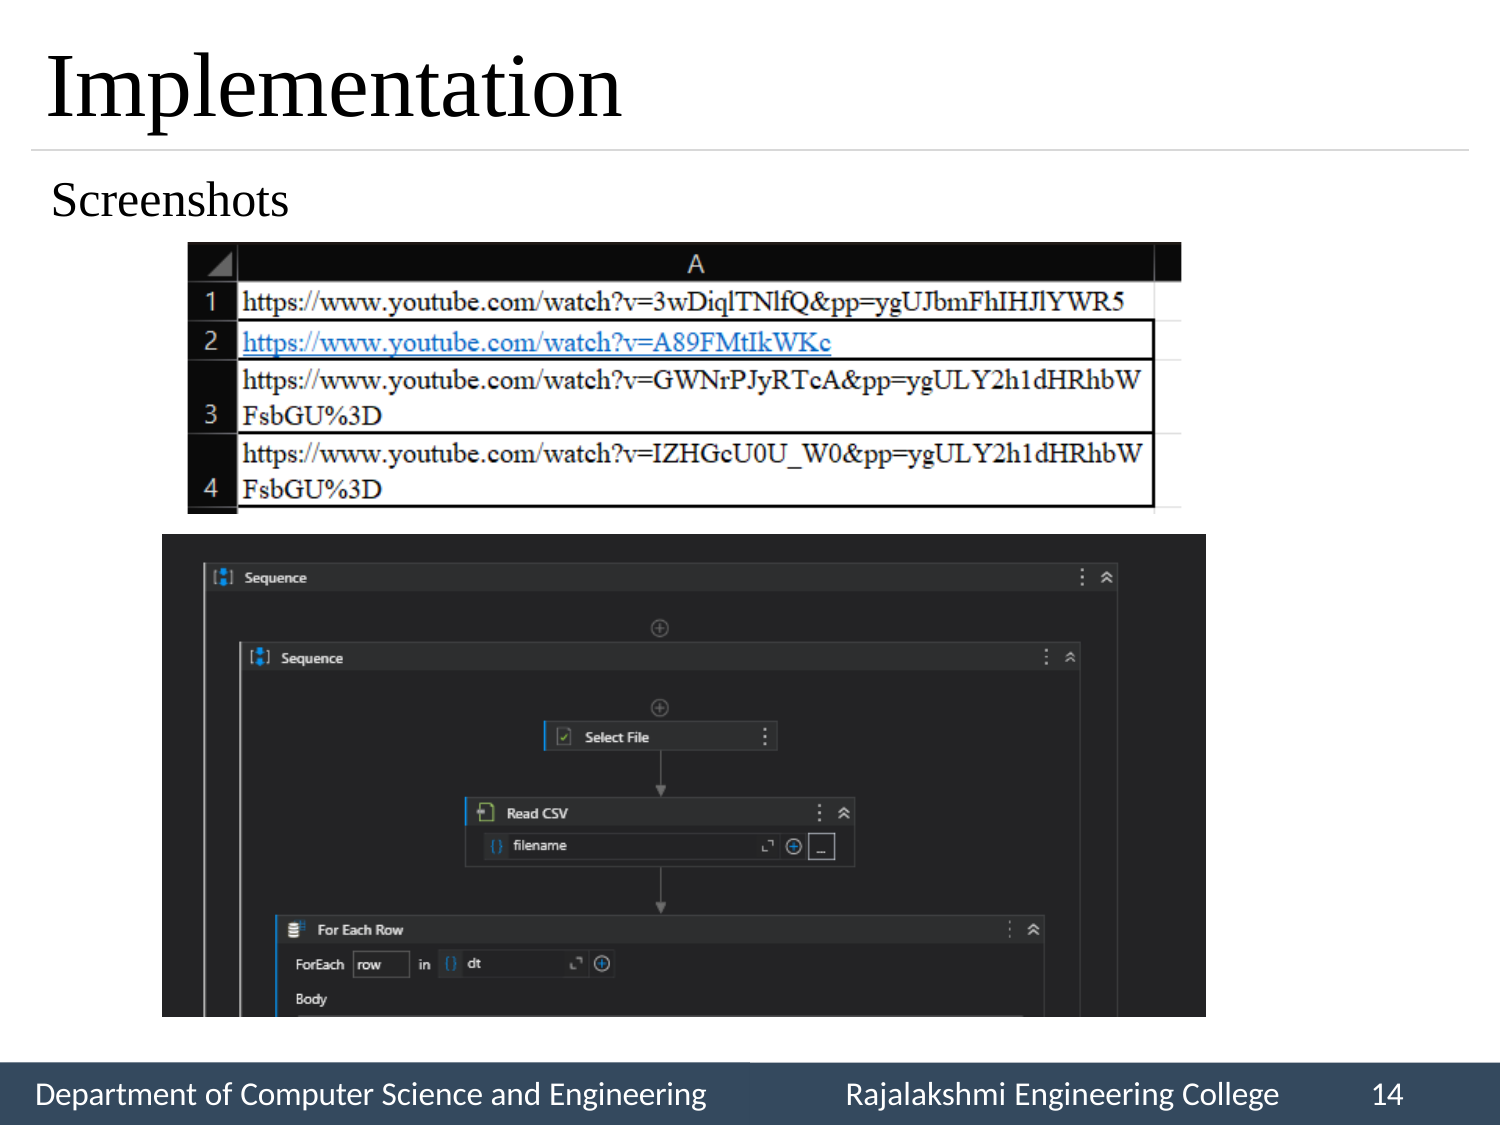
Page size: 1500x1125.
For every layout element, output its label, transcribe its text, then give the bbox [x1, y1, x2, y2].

footer Department of Computer Science and Engineering [32, 1078, 717, 1125]
picture [0, 1058, 1500, 1125]
title Implementation [43, 22, 1387, 213]
text_box Screenshots [50, 144, 1488, 227]
slide_number 14 [1368, 1078, 1407, 1125]
picture [162, 533, 1207, 1017]
picture [187, 241, 1182, 514]
slide_number Rajalakshmi Engineering College [843, 1078, 1284, 1125]
